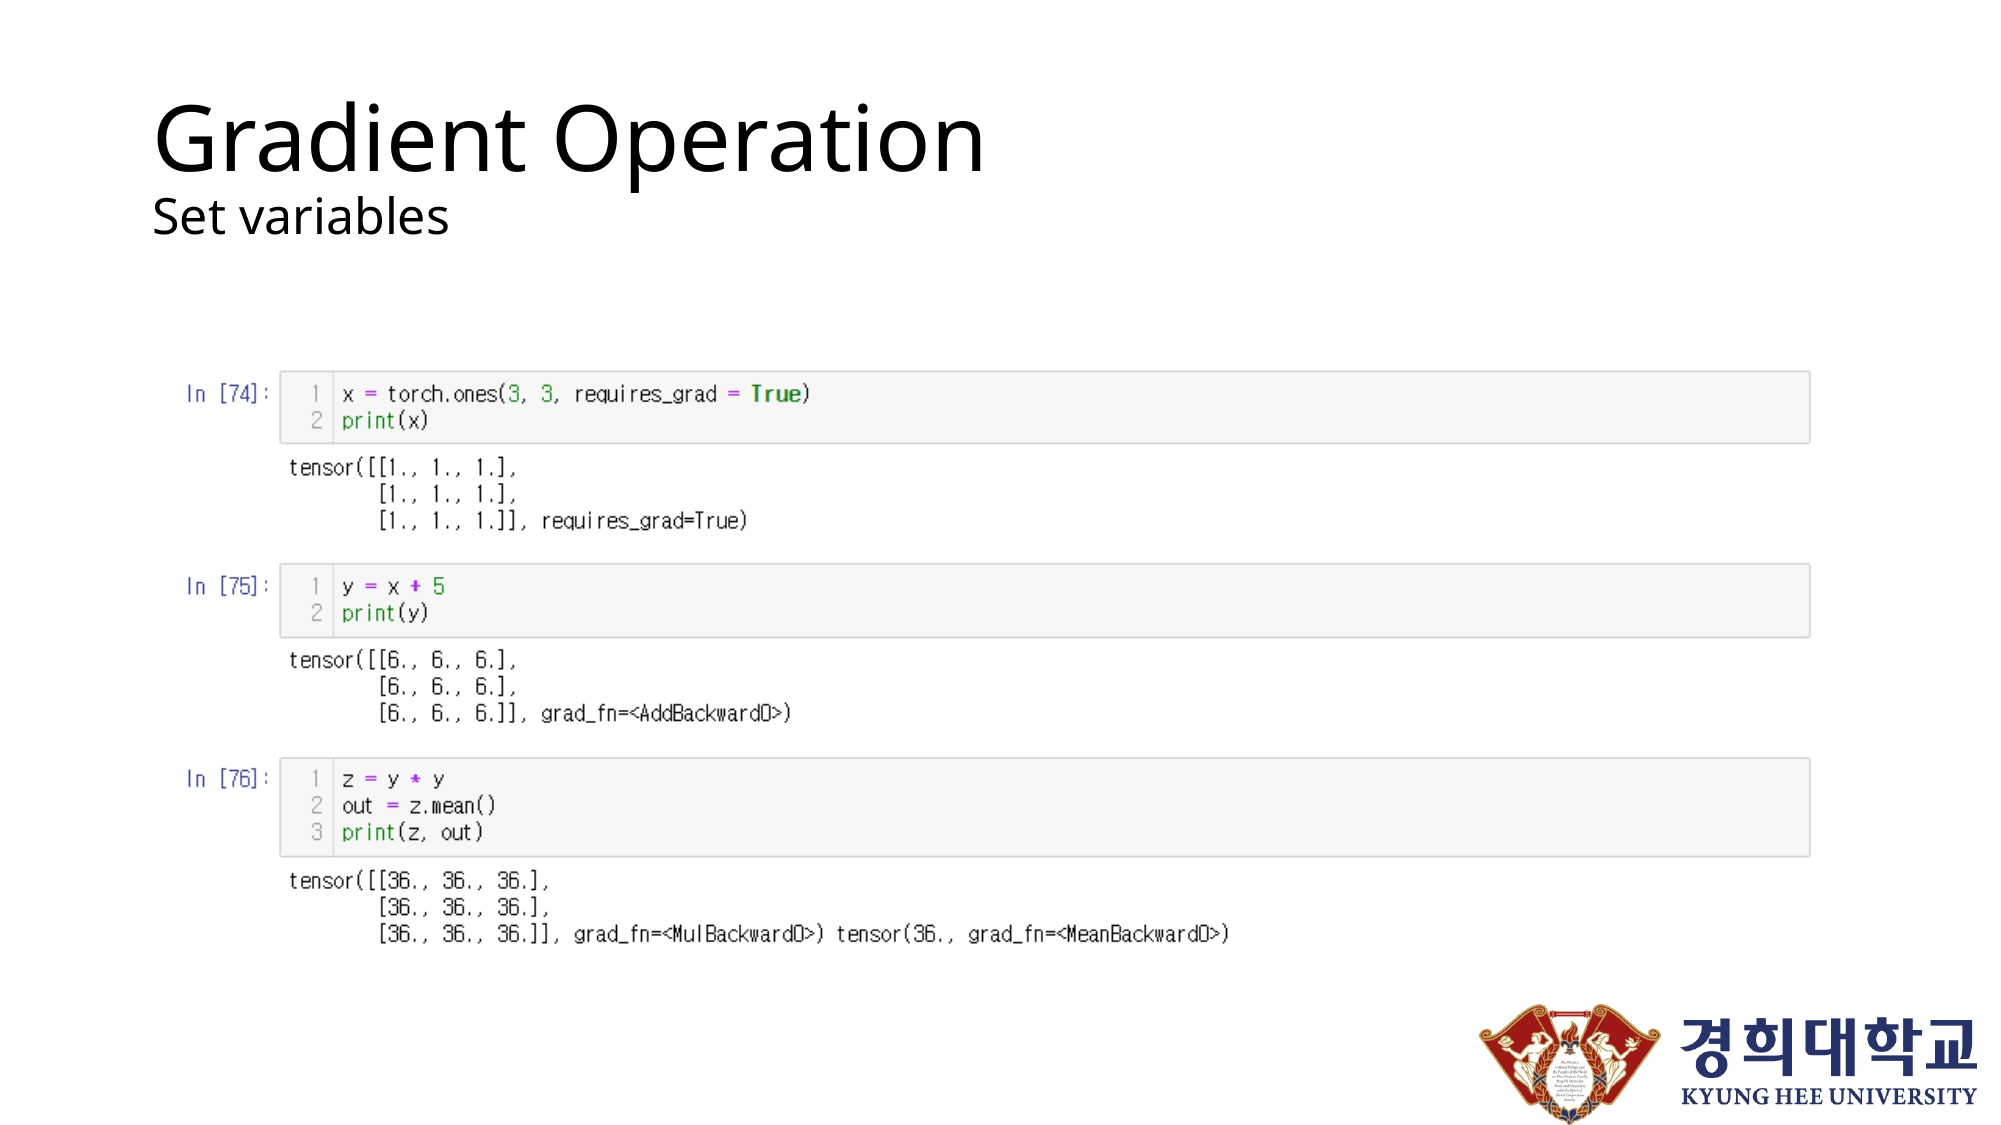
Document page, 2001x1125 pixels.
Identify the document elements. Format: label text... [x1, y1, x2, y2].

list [178, 363, 1822, 950]
picture [1479, 1004, 1977, 1125]
title Gradient Operation Set variables [137, 59, 1863, 278]
